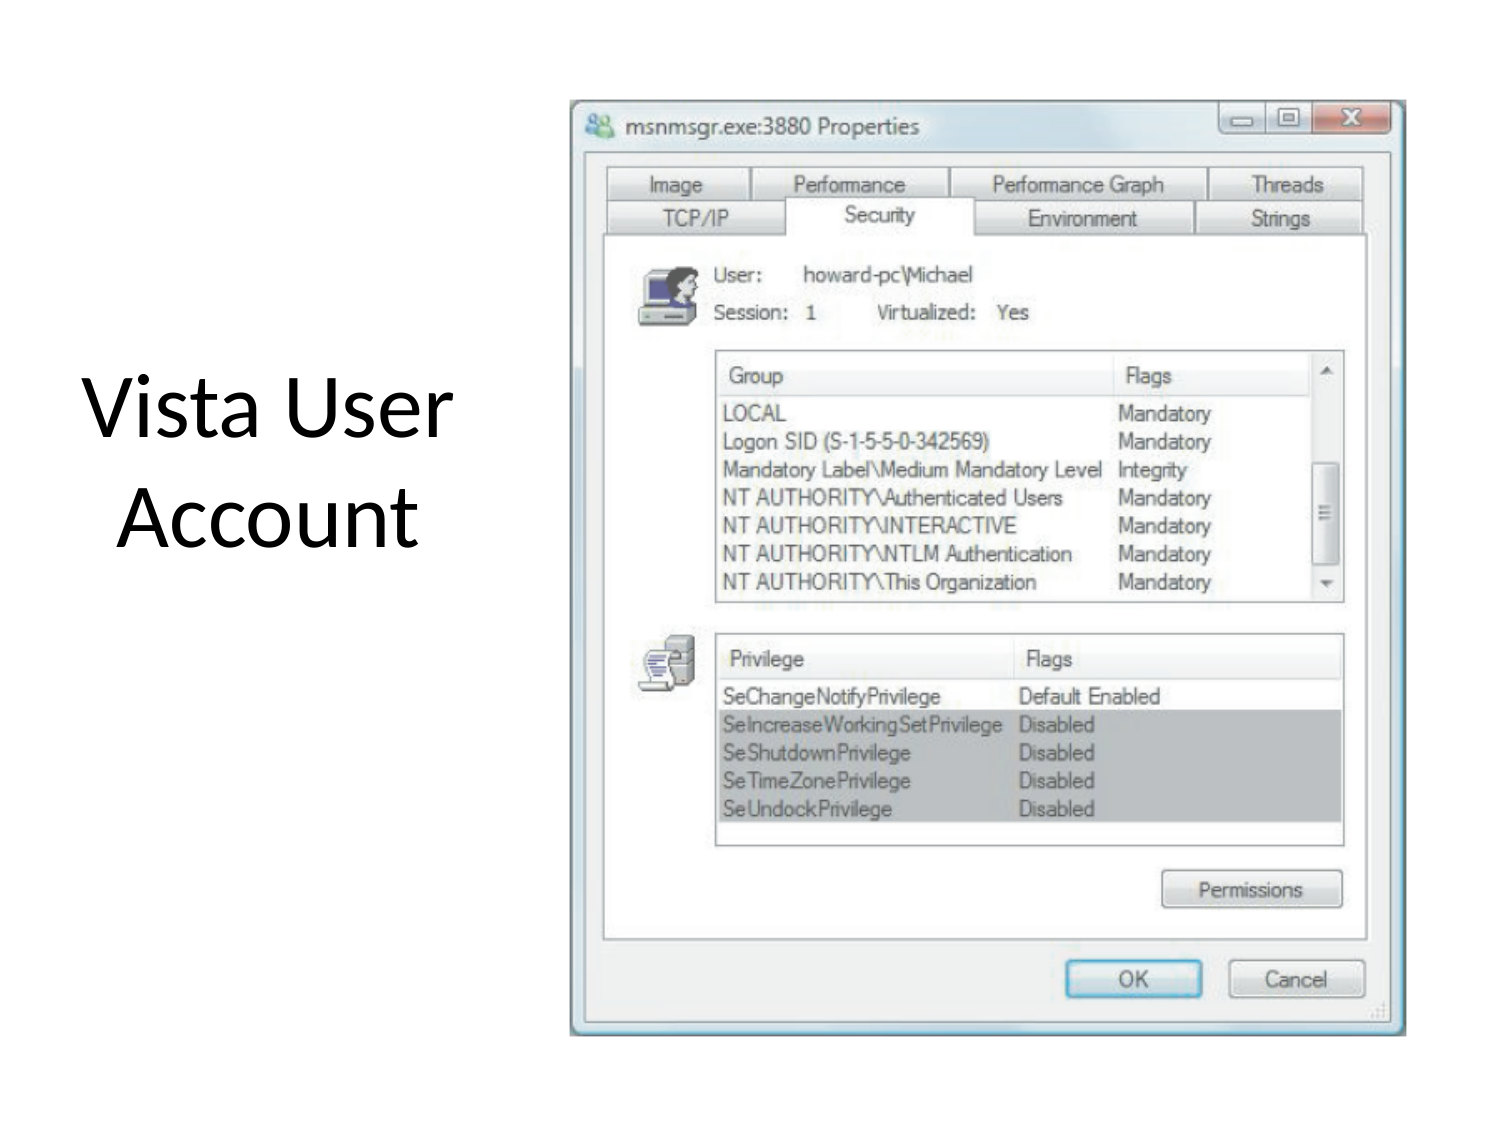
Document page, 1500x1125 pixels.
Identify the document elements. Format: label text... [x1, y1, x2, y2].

title Vista User Account [37, 37, 500, 875]
picture [537, 62, 1440, 1052]
